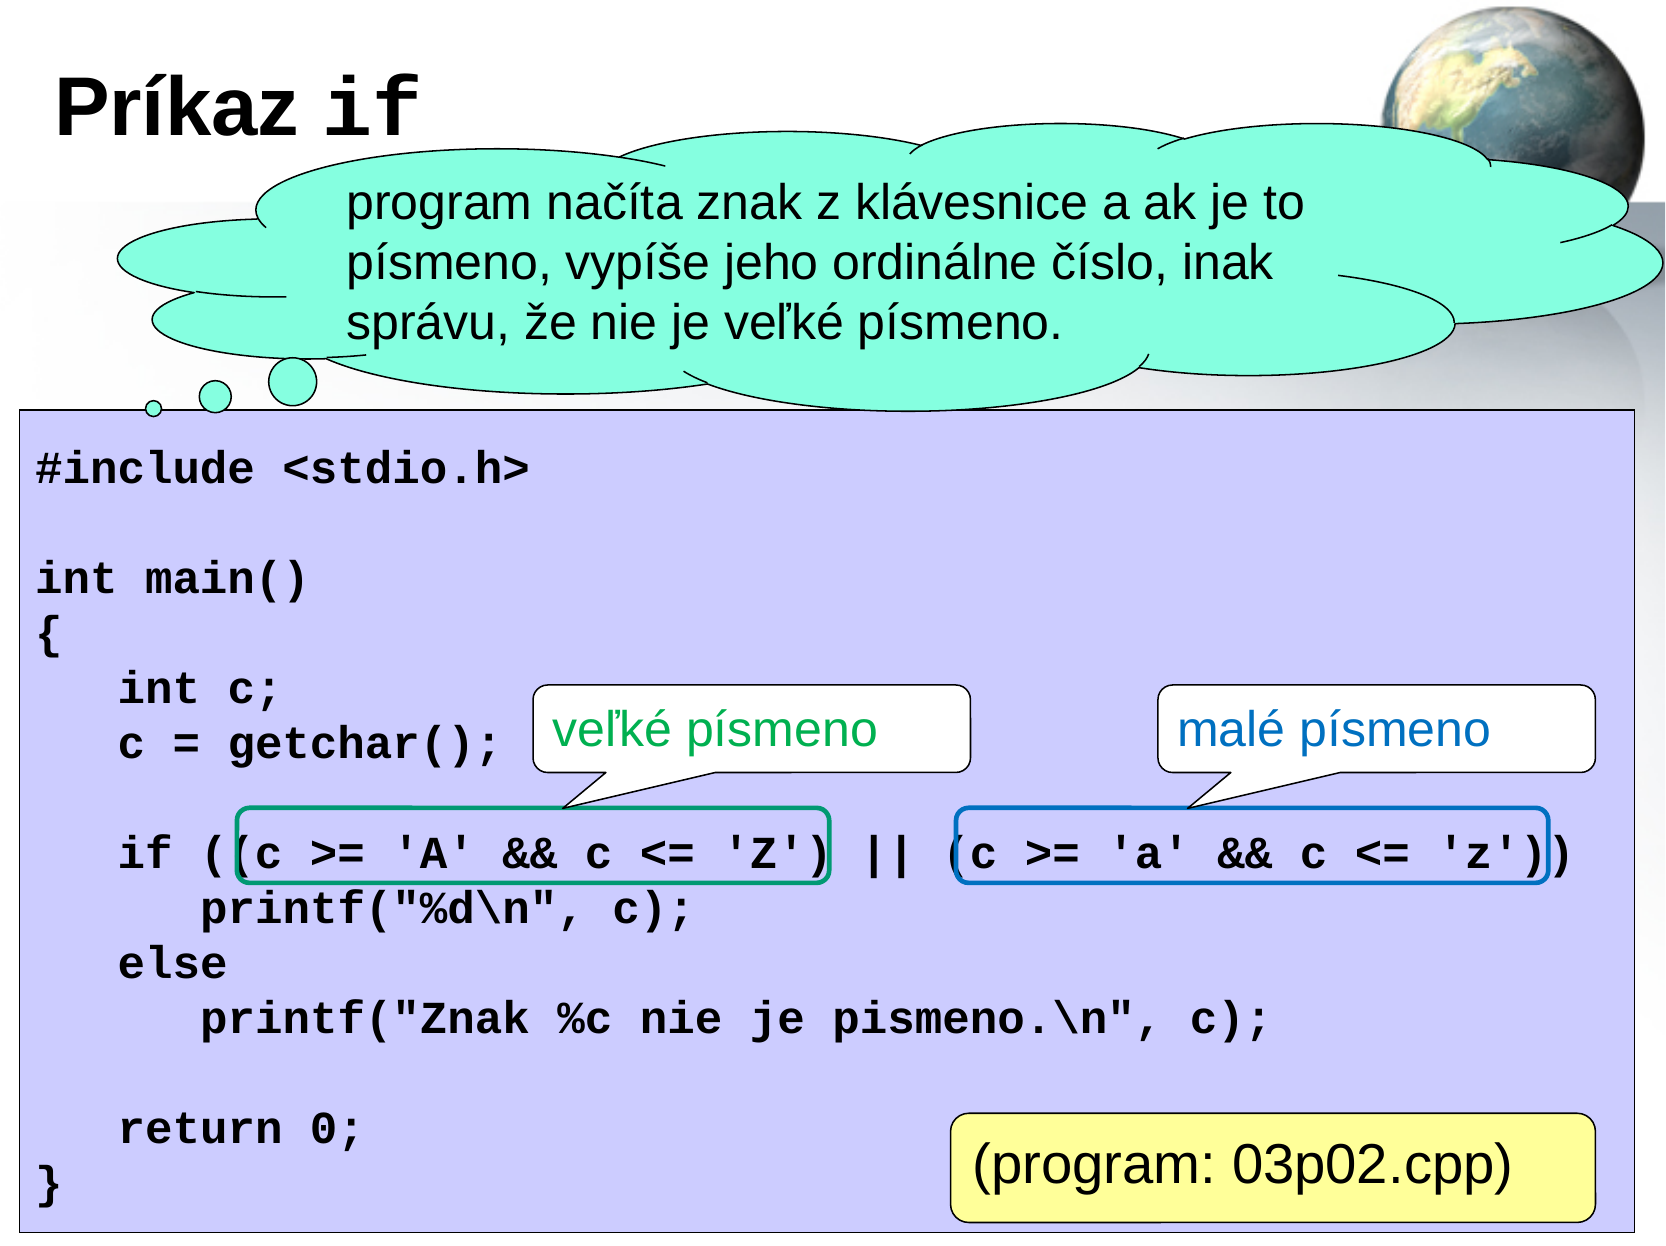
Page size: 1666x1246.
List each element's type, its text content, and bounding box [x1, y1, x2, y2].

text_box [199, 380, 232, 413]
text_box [955, 684, 1596, 884]
text_box (program: 03p02.cpp) [950, 1113, 1596, 1223]
text_box #include <stdio.h> int main() { int c; c = getchar(); if ((c >= 'A' && c <= 'Z') || (c >= 'a' && c <= 'z')) printf("%d\n", c); else printf("Znak %c nie je pismeno.\n", c); return 0; } [20, 430, 1666, 1215]
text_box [236, 684, 954, 884]
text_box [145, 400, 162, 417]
text_box [19, 410, 1635, 1233]
picture [0, 0, 1666, 1246]
text_box program načíta znak z klávesnice a ak je to písmeno, vypíše jeho ordinálne číslo, inak správu, že nie je veľké písmeno. [117, 123, 1663, 412]
title Príkaz if [37, 25, 1375, 179]
